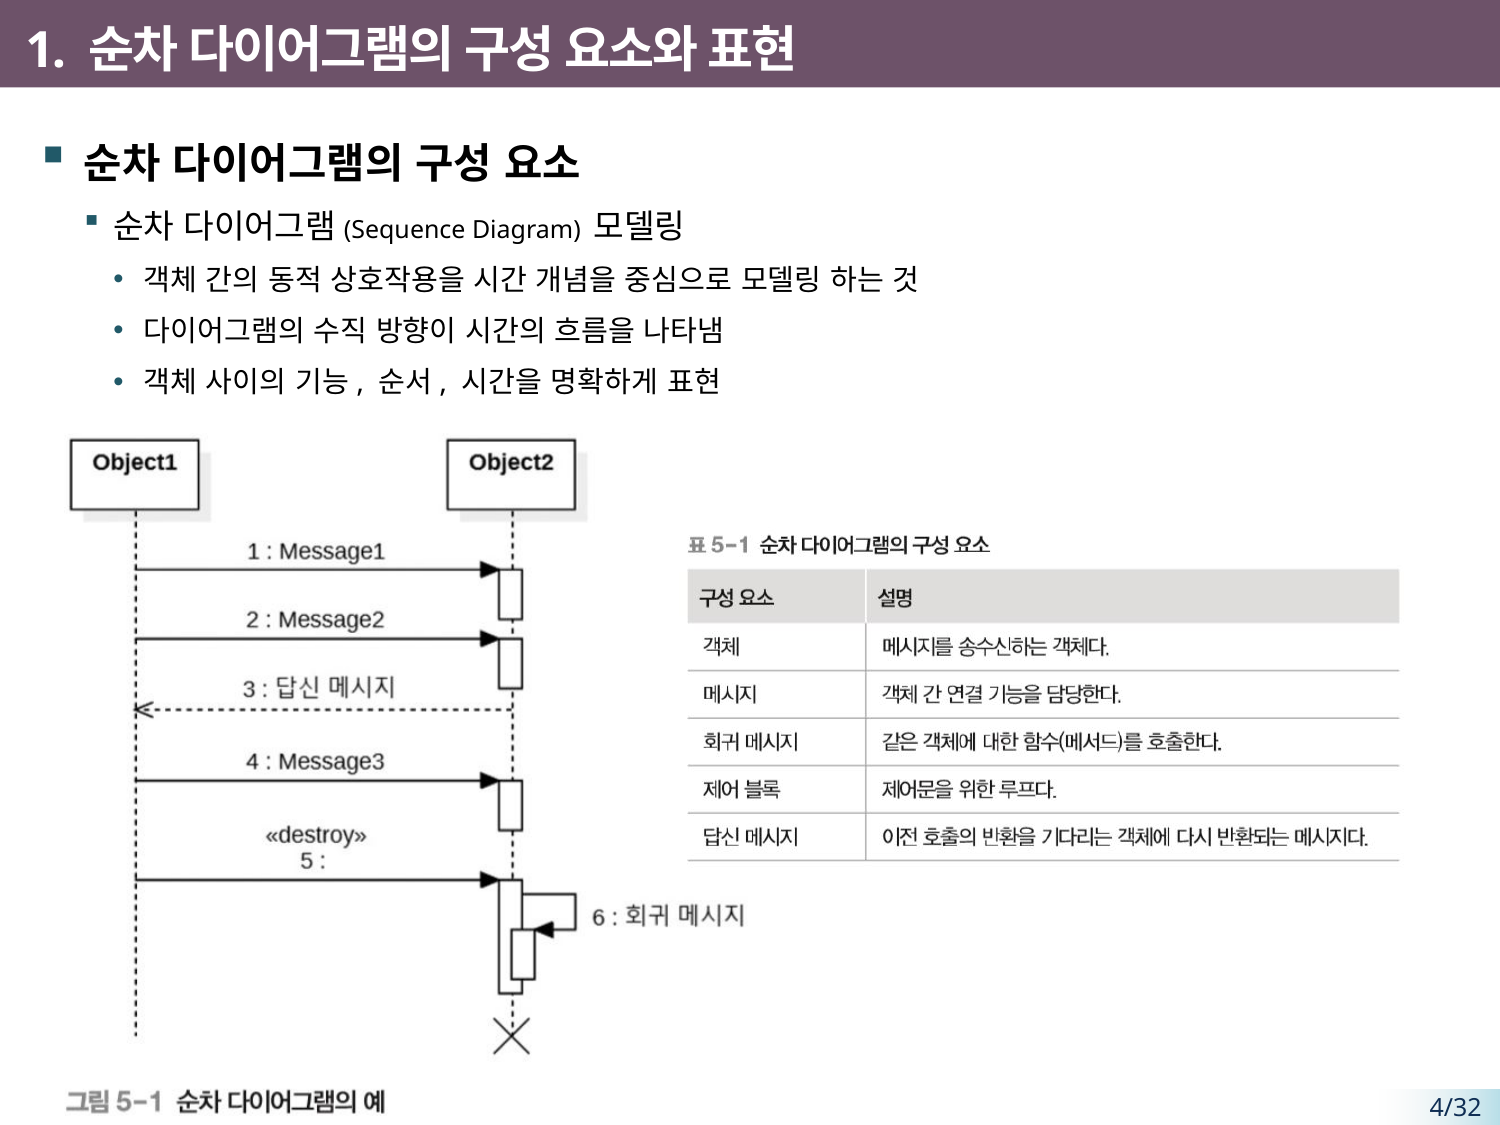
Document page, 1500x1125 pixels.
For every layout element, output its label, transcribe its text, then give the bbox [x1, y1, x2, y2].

list 순차 다이어그램의 구성 요소 순차 다이어그램(Sequence Diagram) 모델링 객체 간의 동적 상호작용을 시간 개념을 중심으로 모델링 하는 것 다이어그램의 수직 방향이 시간의 흐름을 나타냄 객체 사이의 기능, 순서, 시간을 명확하게 표현 [10, 118, 1481, 1049]
picture [64, 432, 1414, 1117]
title 1. 순차 다이어그램의 구성 요소와 표현 [10, 8, 1288, 87]
